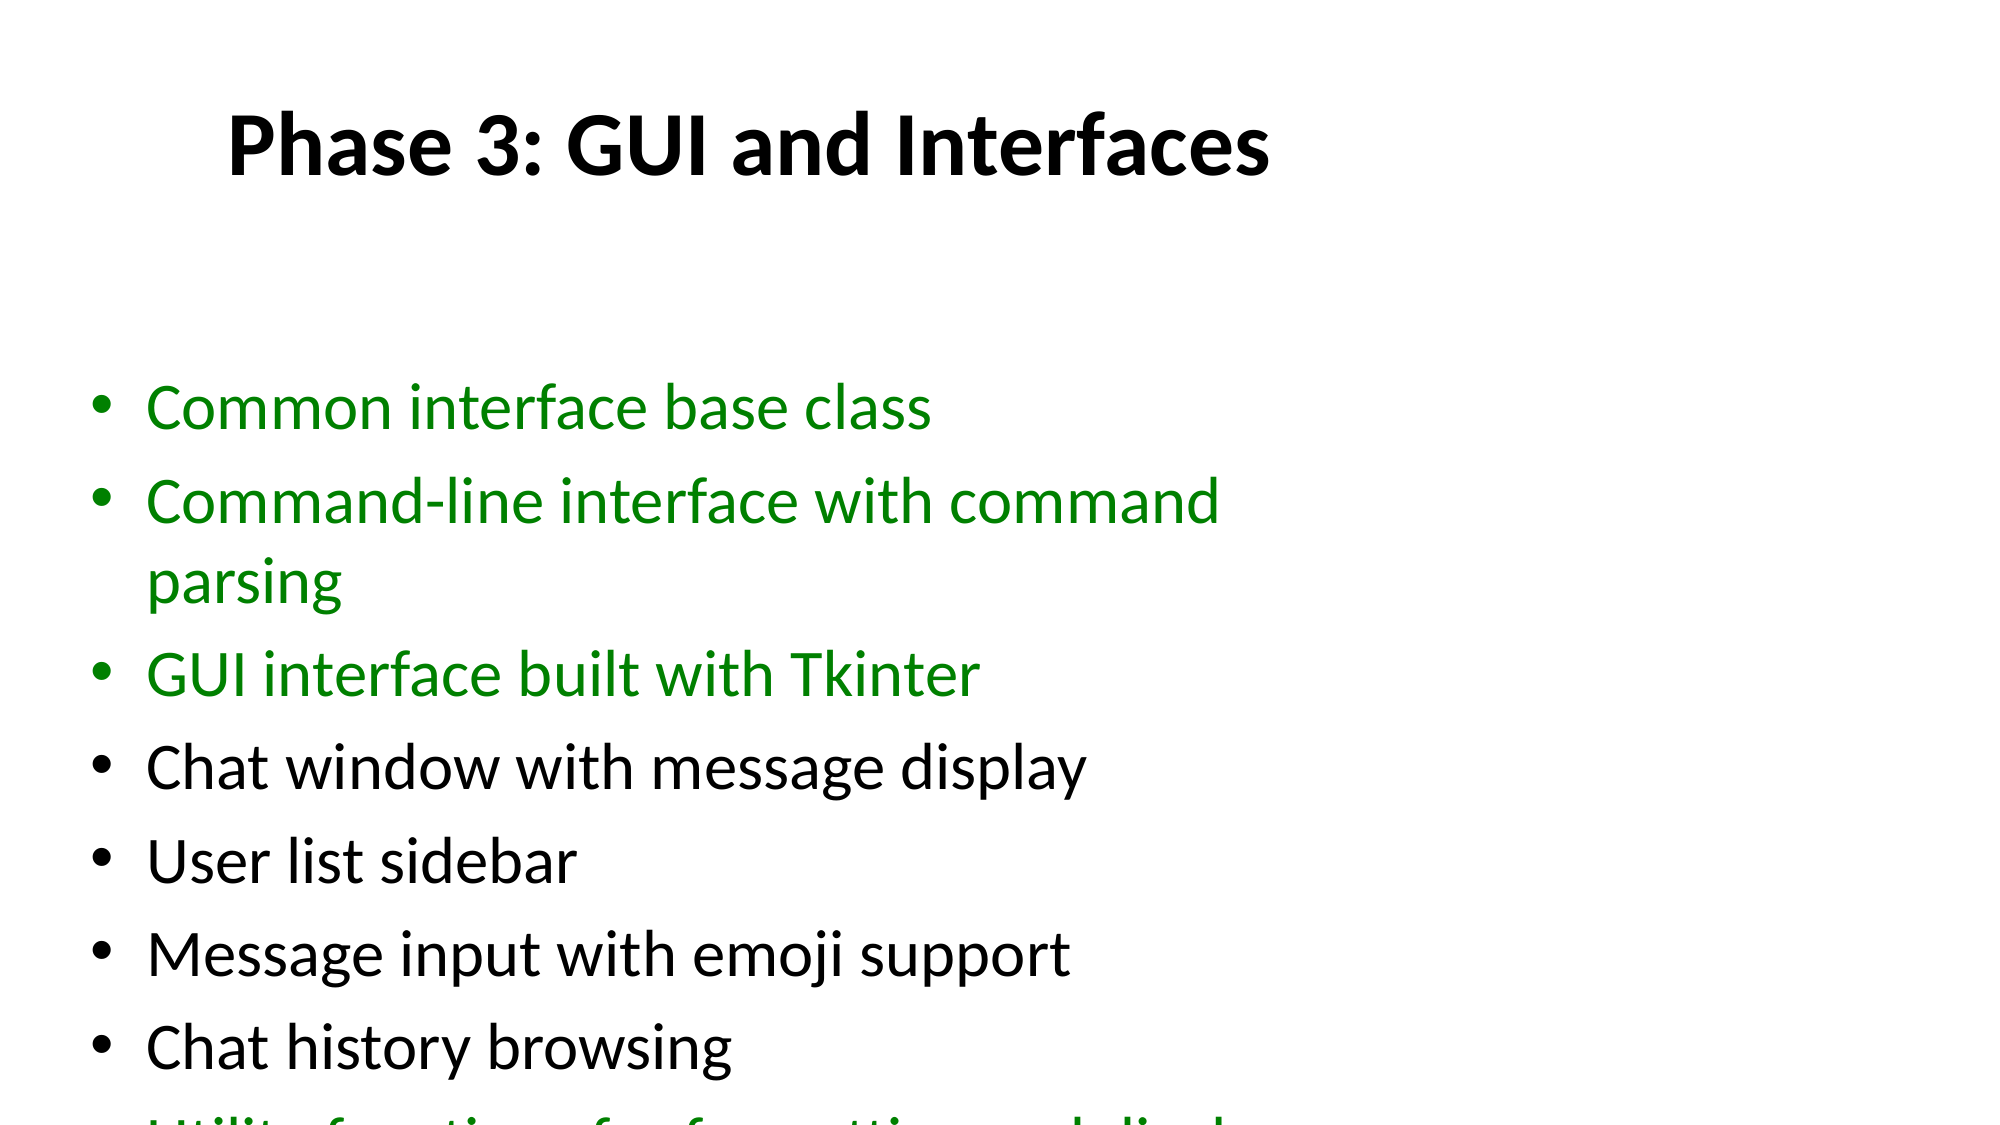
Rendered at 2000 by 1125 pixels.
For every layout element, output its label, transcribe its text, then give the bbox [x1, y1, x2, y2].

title Phase 3: GUI and Interfaces [75, 45, 1425, 233]
list Common interface base class Command-line interface with command parsing GUI interface built with Tkinter Chat window with message display User list sidebar Message input with emoji support Chat history browsing Utility functions for formatting and display _This phase completed the user-facing interfaces_ [75, 262, 1425, 1005]
